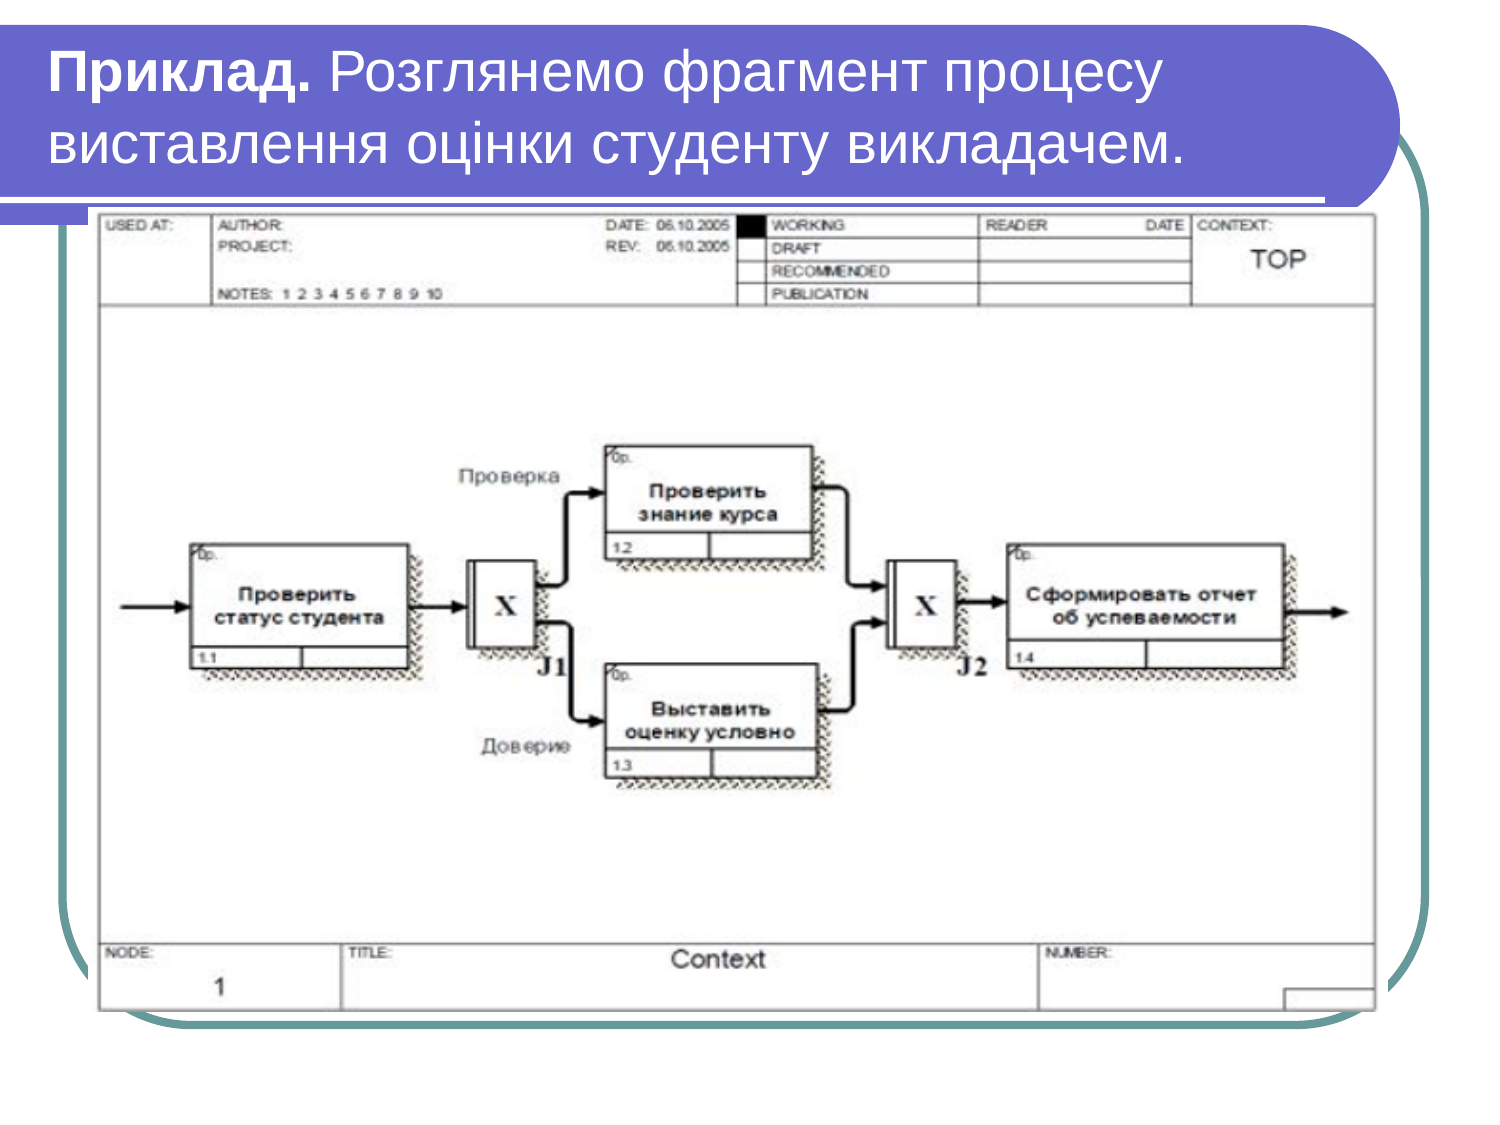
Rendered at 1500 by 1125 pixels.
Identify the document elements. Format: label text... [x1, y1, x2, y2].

title Приклад. Розглянемо фрагмент процесу виставлення оцінки студенту викладачем. [31, 37, 1377, 188]
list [88, 207, 1388, 1013]
